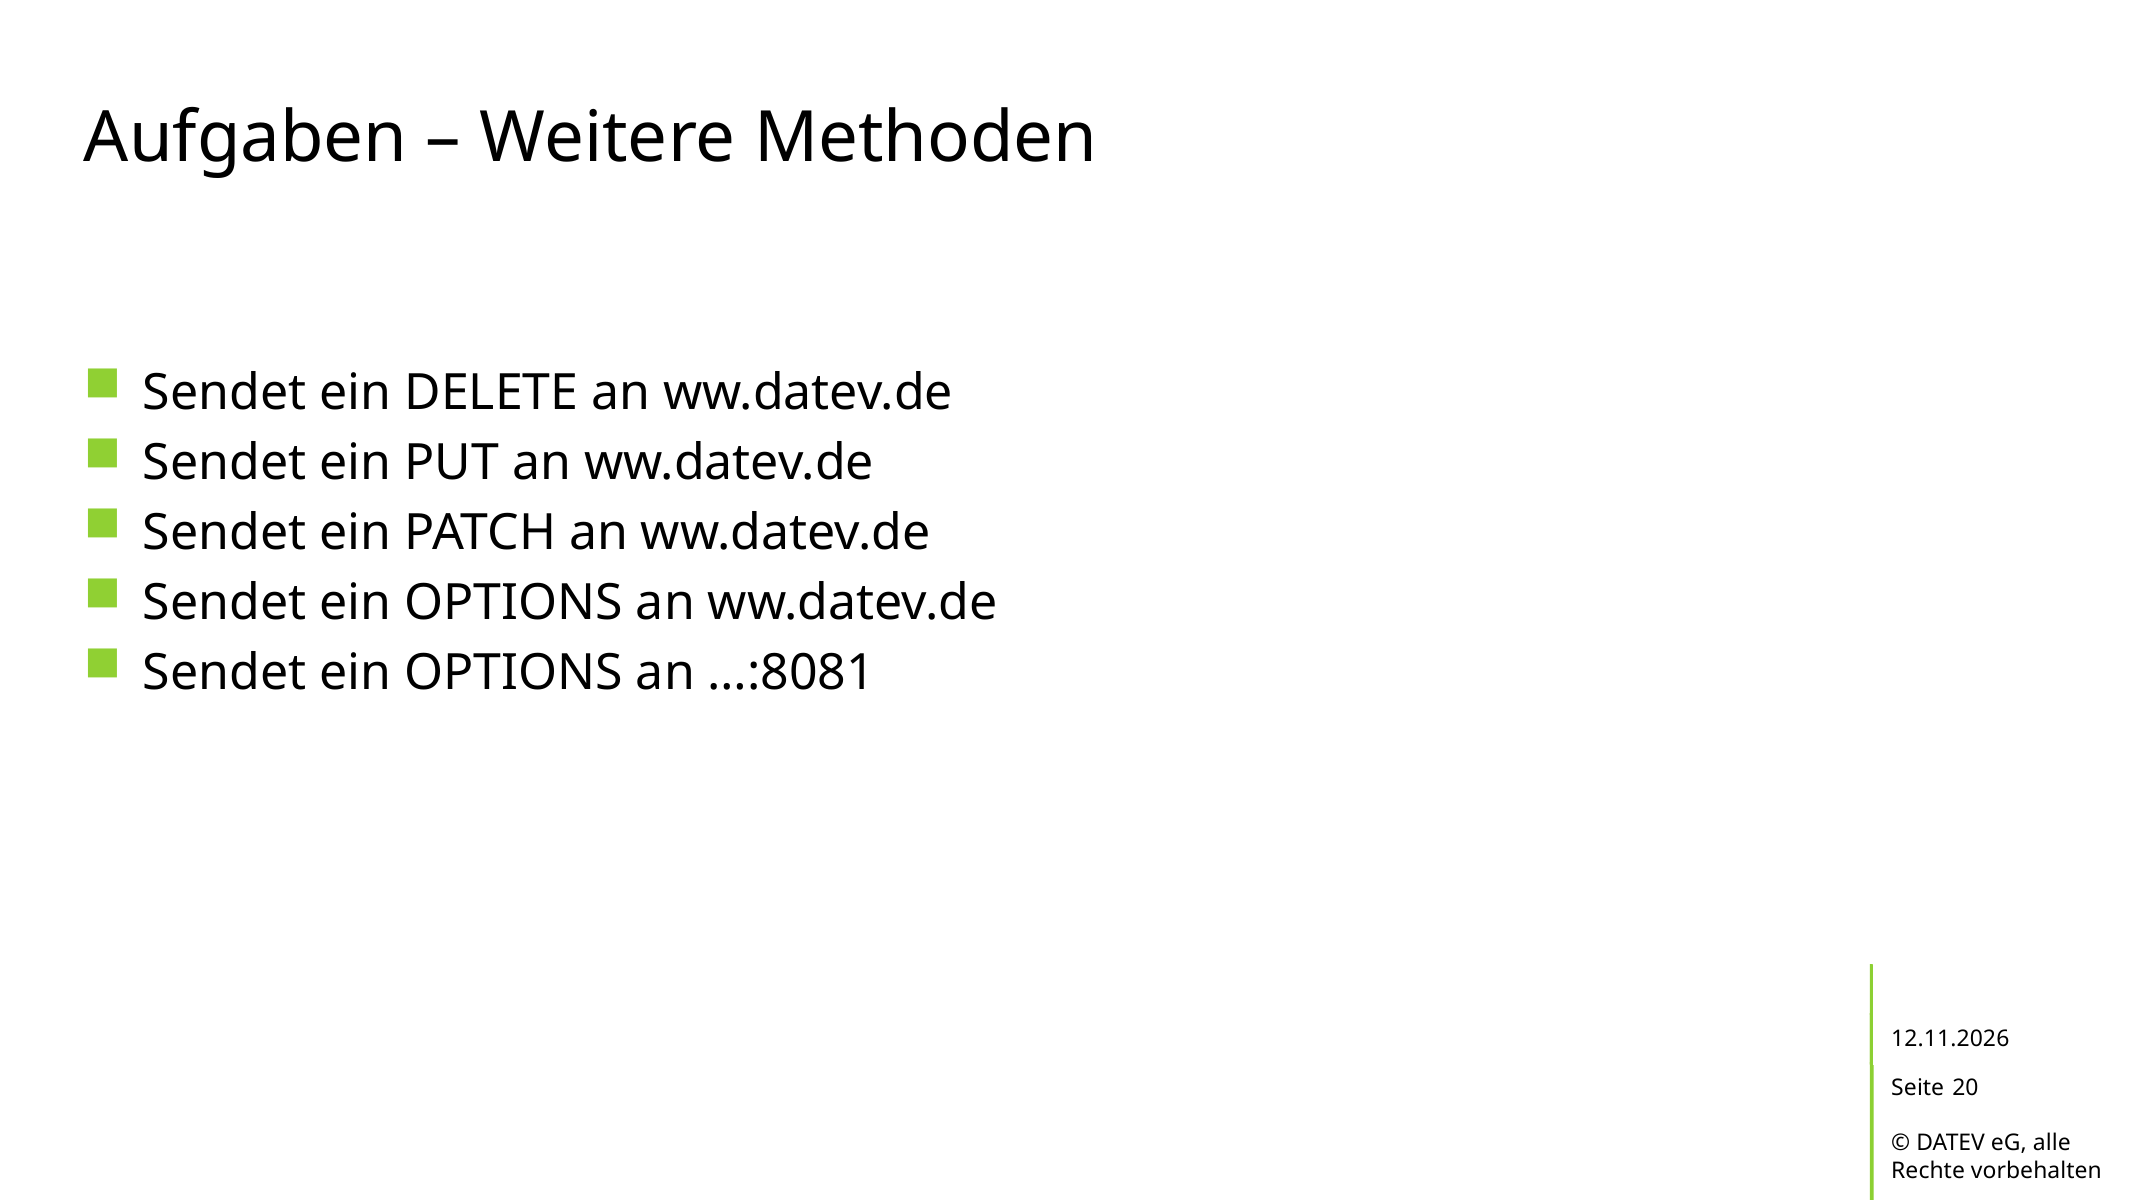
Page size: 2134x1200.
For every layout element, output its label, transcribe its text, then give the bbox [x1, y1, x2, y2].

footer [1869, 964, 2134, 1015]
title Aufgaben – Weitere Methoden [62, 33, 1788, 234]
picture [1869, 1065, 2134, 1200]
slide_number 20 [1952, 1065, 2047, 1106]
list Sendet ein DELETE an ww.datev.de Sendet ein PUT an ww.datev.de Sendet ein PATCH an ww.datev.de Sendet ein OPTIONS an ww.datev.de Sendet ein OPTIONS an …:8081 [62, 351, 1788, 1167]
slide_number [1869, 1015, 2134, 1065]
